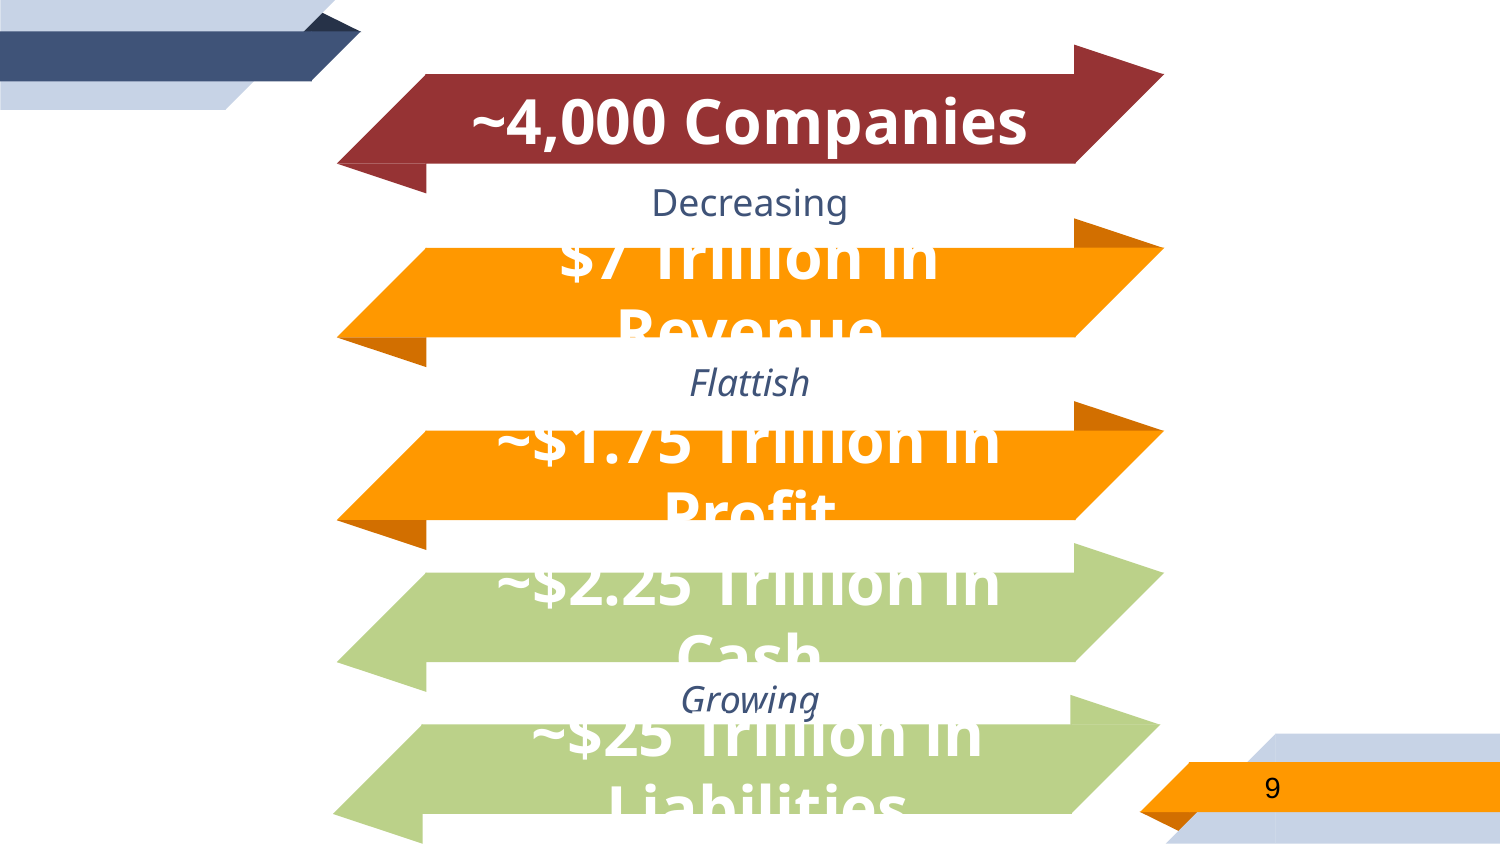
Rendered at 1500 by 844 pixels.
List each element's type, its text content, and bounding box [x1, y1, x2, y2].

subtitle Decreasing [428, 202, 1072, 216]
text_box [336, 400, 1165, 542]
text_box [336, 44, 1165, 194]
subtitle Flattish [428, 376, 1072, 399]
slide_number 9 [1249, 760, 1494, 813]
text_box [332, 694, 1161, 844]
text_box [336, 218, 1165, 368]
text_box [336, 542, 1165, 693]
